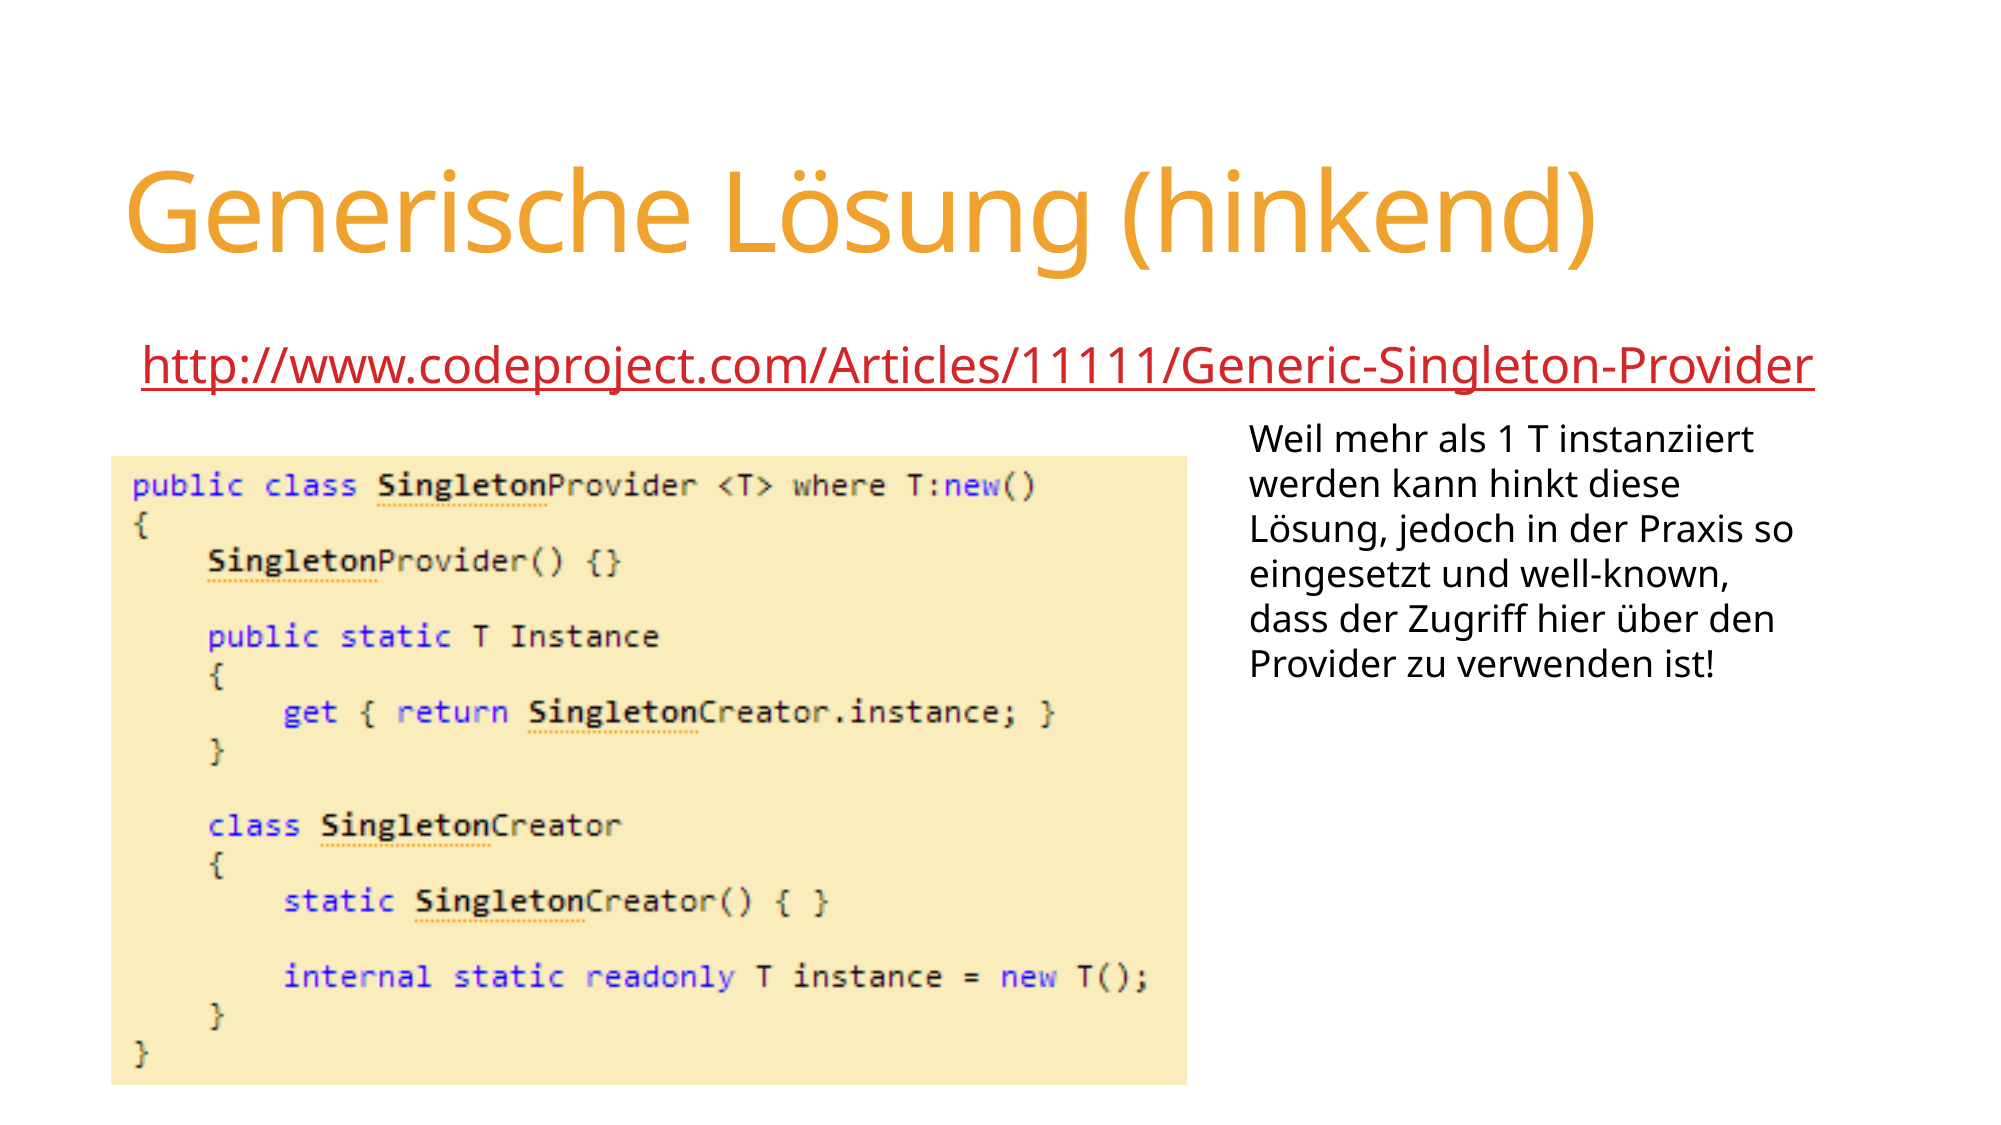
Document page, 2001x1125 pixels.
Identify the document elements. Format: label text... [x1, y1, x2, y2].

text_box Weil mehr als 1 T instanziiert werden kann hinkt diese Lösung, jedoch in der Praxis so eingesetzt und well-known, dass der Zugriff hier über den Provider zu verwenden ist! [1234, 407, 1828, 693]
title Generische Lösung (hinkend) [107, 81, 1875, 354]
list http://www.codeproject.com/Articles/11111/Generic-Singleton-Provider [111, 329, 1876, 948]
picture [110, 456, 1187, 1086]
